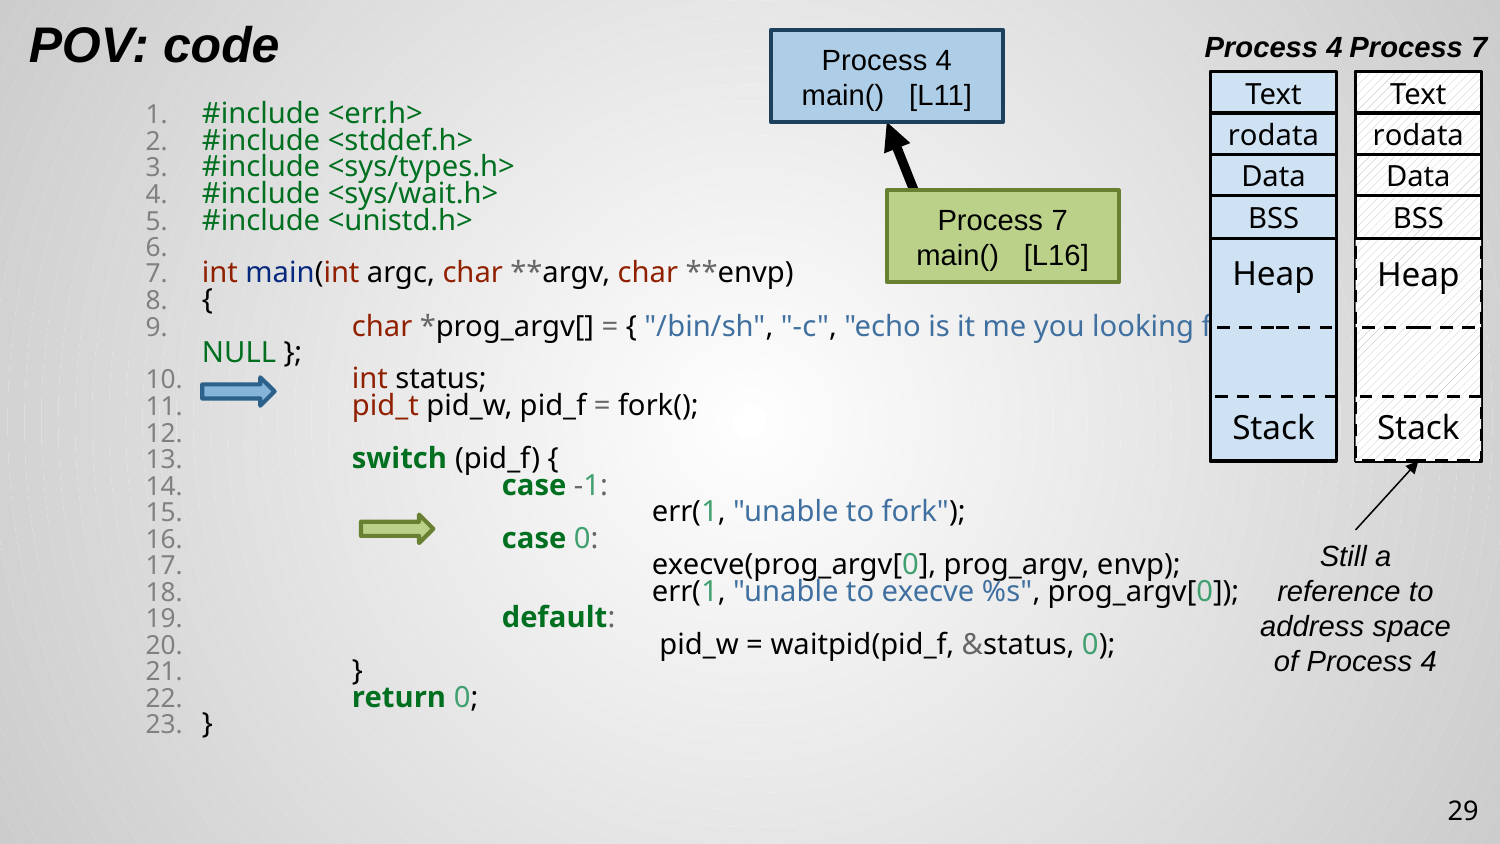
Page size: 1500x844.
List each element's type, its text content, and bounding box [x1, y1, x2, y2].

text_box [1177, 20, 1370, 462]
list #include <err.h> #include <stddef.h> #include <sys/types.h> #include <sys/wait.h> #include <unistd.h> int main(int argc, char **argv, char **envp) { char *prog_argv[] = { "/bin/sh", "-c", "echo is it me you looking for", NULL }; int status; pid_t pid_w, pid_f = fork(); switch (pid_f) { case -1: err(1, "unable to fork"); case 0: execve(prog_argv[0], prog_argv, envp); err(1, "unable to execve %s", prog_argv[0]); default: pid_w = waitpid(pid_f, &status, 0); } return 0; } [130, 33, 1370, 808]
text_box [770, 29, 1120, 283]
slide_number 29 [1403, 779, 1494, 844]
text_box Process 7 [1371, 21, 1500, 71]
text_box [358, 512, 436, 545]
text_box Still a reference to address space of Process 4 [1241, 529, 1470, 685]
text_box POV: code [13, 5, 429, 81]
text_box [1355, 71, 1482, 462]
text_box [200, 375, 277, 408]
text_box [1355, 460, 1419, 531]
